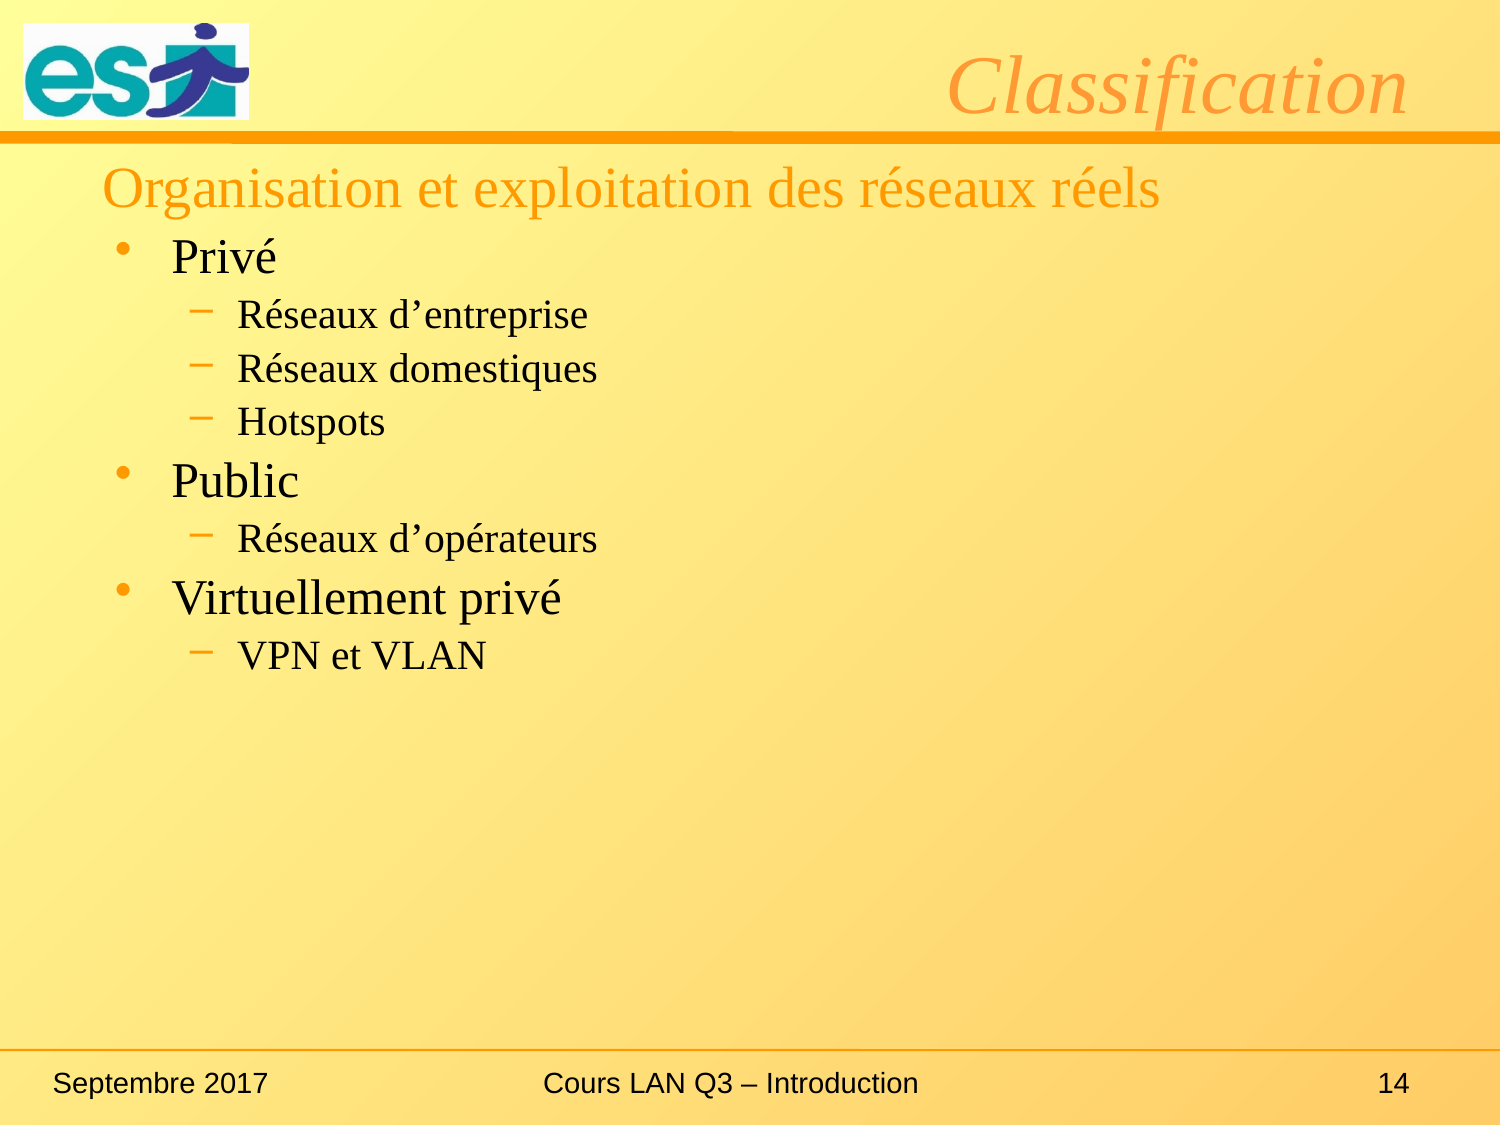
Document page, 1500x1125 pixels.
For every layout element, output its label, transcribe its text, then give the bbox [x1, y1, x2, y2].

list Organisation et exploitation des réseaux réels Privé Réseaux d’entreprise Réseaux domestiques Hotspots Public Réseaux d’opérateurs Virtuellement privé VPN et VLAN [87, 149, 1401, 1038]
slide_number Septembre 2017 [37, 1056, 349, 1108]
slide_number 14 [1112, 1056, 1426, 1108]
footer Cours LAN Q3 – Introduction [349, 1056, 1112, 1108]
picture [23, 23, 249, 120]
title Classification [249, 24, 1426, 138]
